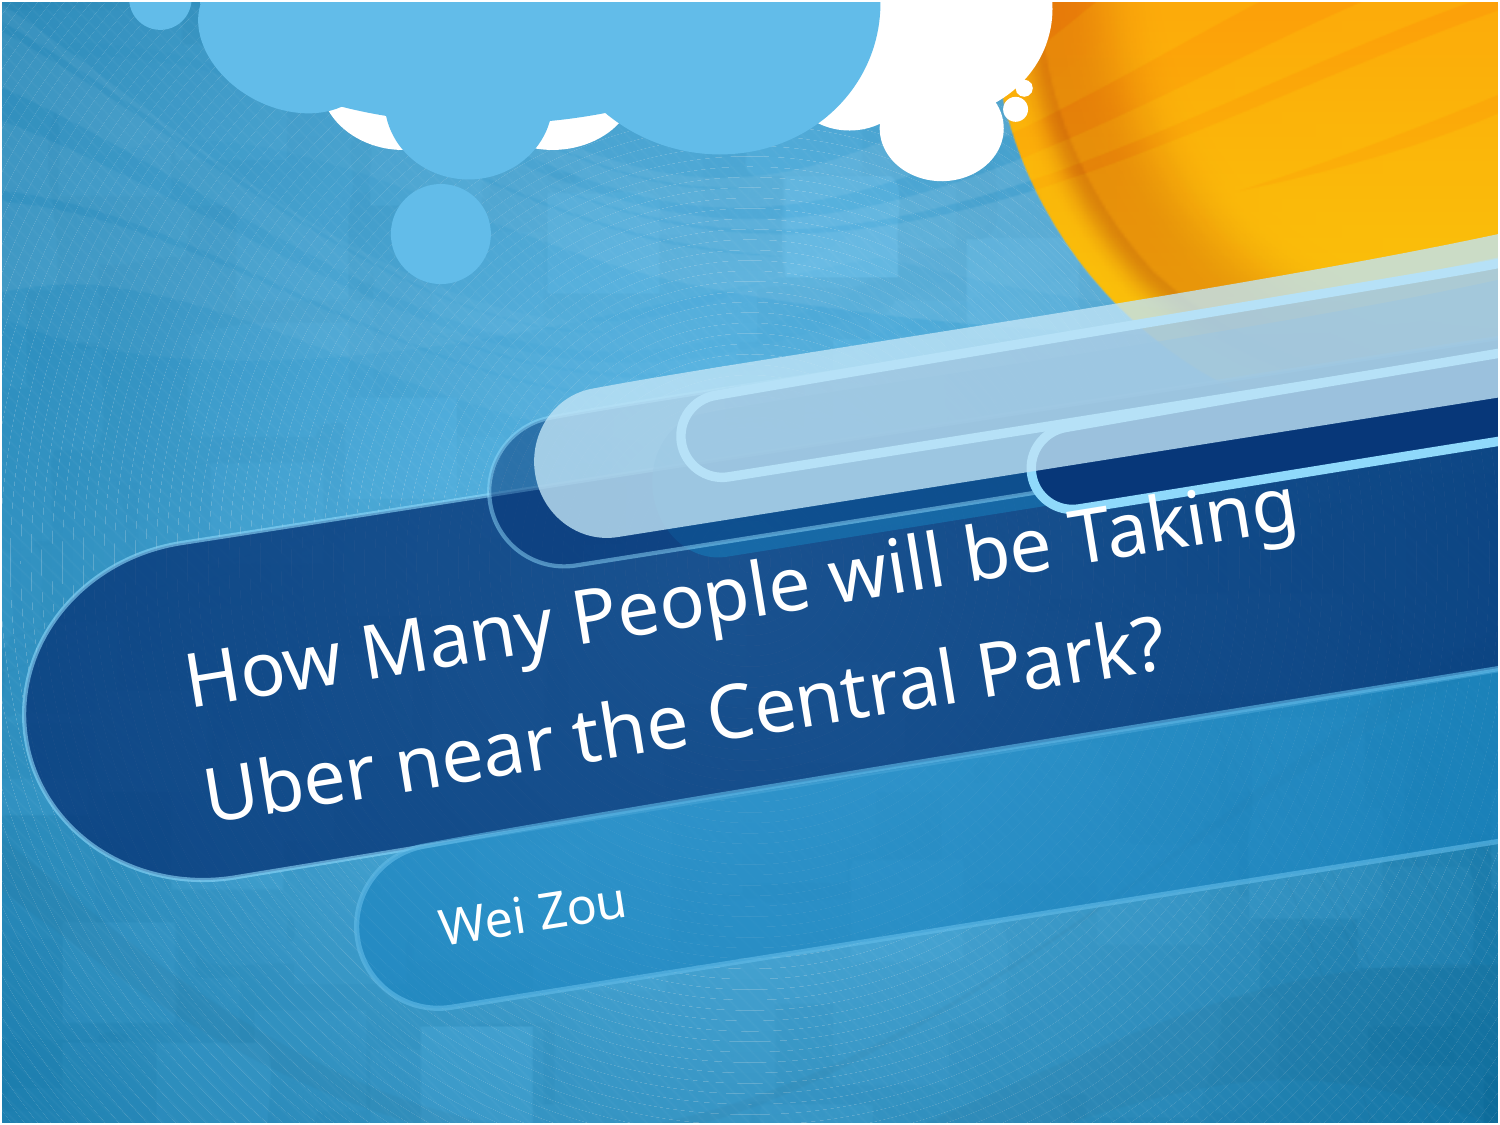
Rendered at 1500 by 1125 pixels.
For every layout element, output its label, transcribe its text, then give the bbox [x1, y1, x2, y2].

title How Many People will be Taking Uber near the Central Park? [154, 387, 1420, 849]
subtitle Wei Zou [413, 690, 1474, 1003]
picture [360, 673, 1498, 1005]
picture [2, 2, 1498, 1123]
